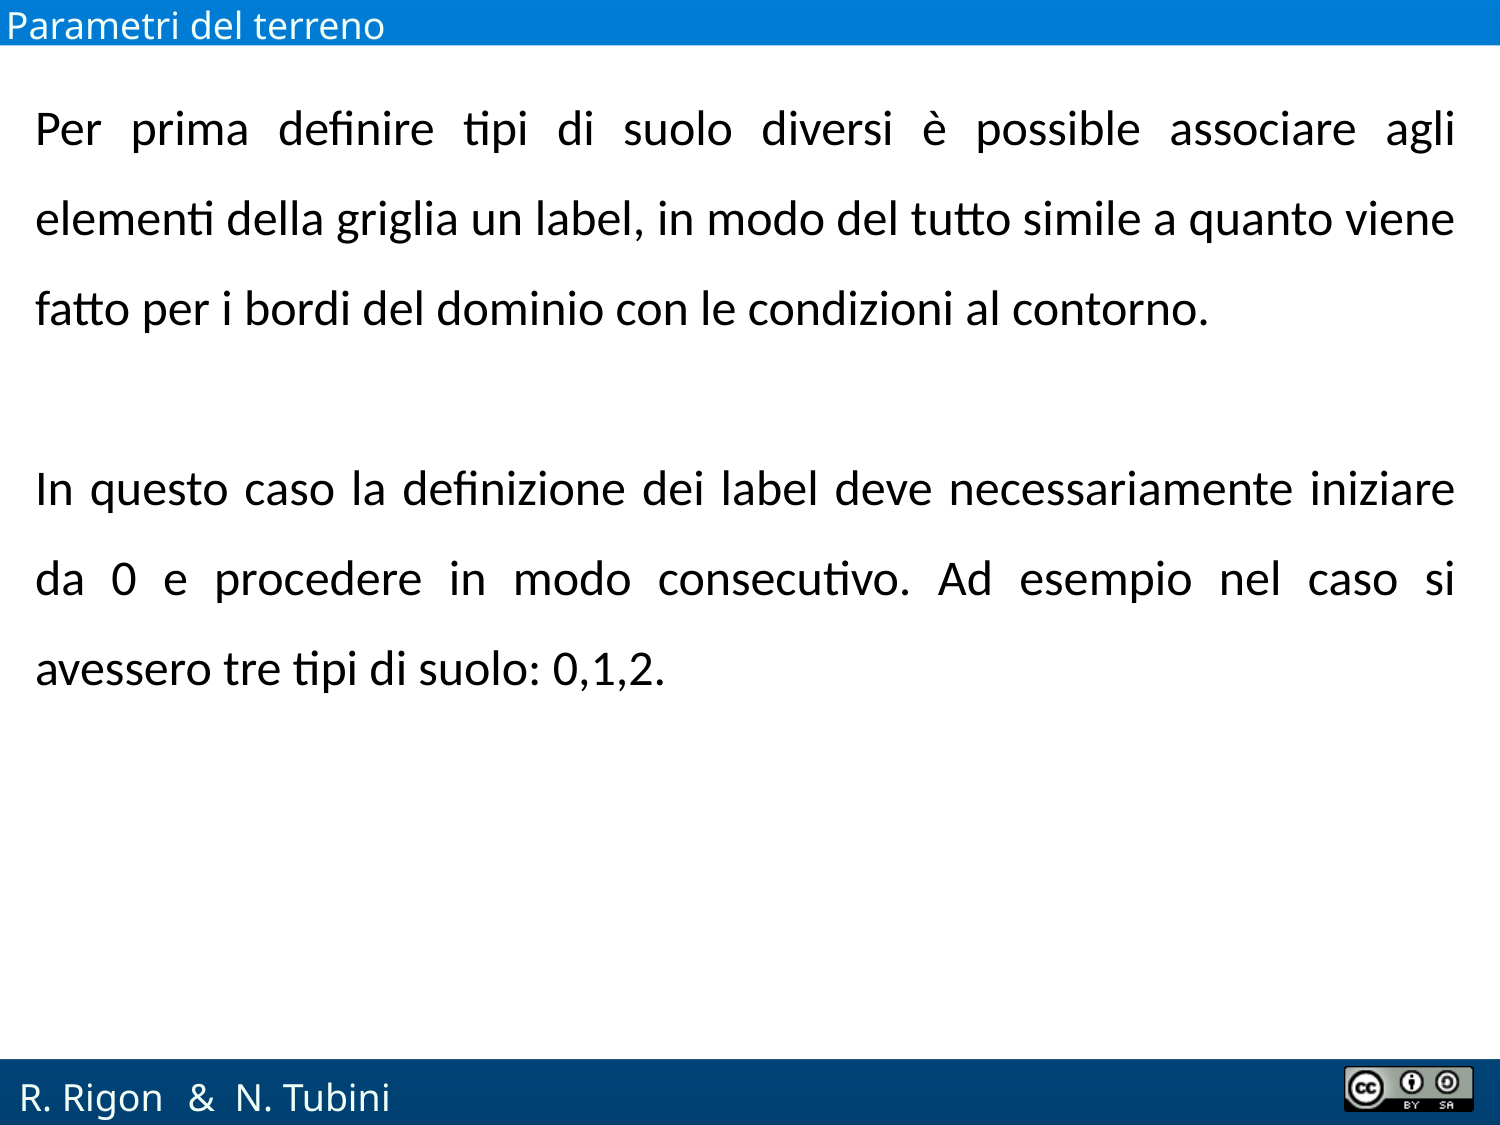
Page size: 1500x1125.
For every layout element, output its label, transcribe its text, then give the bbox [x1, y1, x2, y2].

text_box & N. Tubini [172, 1067, 559, 1125]
text_box Parametri del terreno [0, 0, 1241, 53]
picture [1344, 1066, 1474, 1112]
text_box Per prima definire tipi di suolo diversi è possible associare agli elementi della griglia un label, in modo del tutto simile a quanto viene fatto per i bordi del dominio con le condizioni al contorno. In questo caso la definizione dei label deve necessariamente iniziare da 0 e procedere in modo consecutivo. Ad esempio nel caso si avessero tre tipi di suolo: 0,1,2. [0, 57, 1465, 793]
